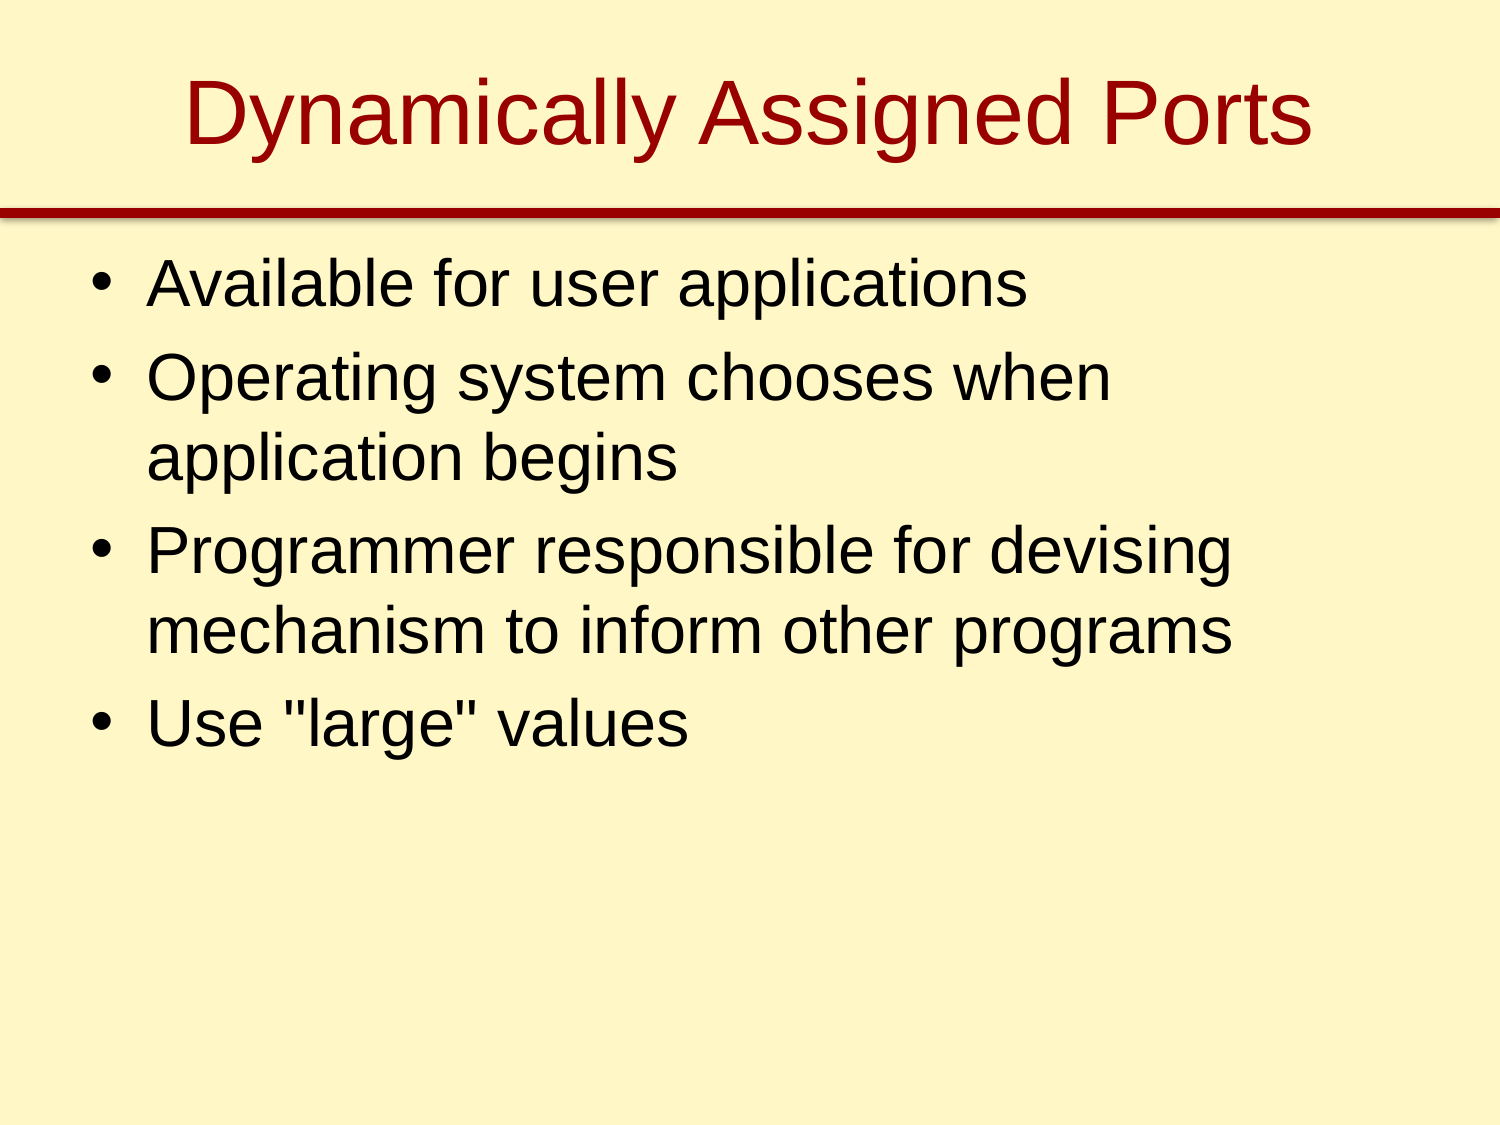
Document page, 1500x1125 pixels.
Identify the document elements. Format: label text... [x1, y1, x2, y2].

title Dynamically Assigned Ports [75, 13, 1425, 202]
list Available for user applications Operating system chooses when application begins Programmer responsible for devising mechanism to inform other programs Use "large" values [75, 232, 1425, 1005]
